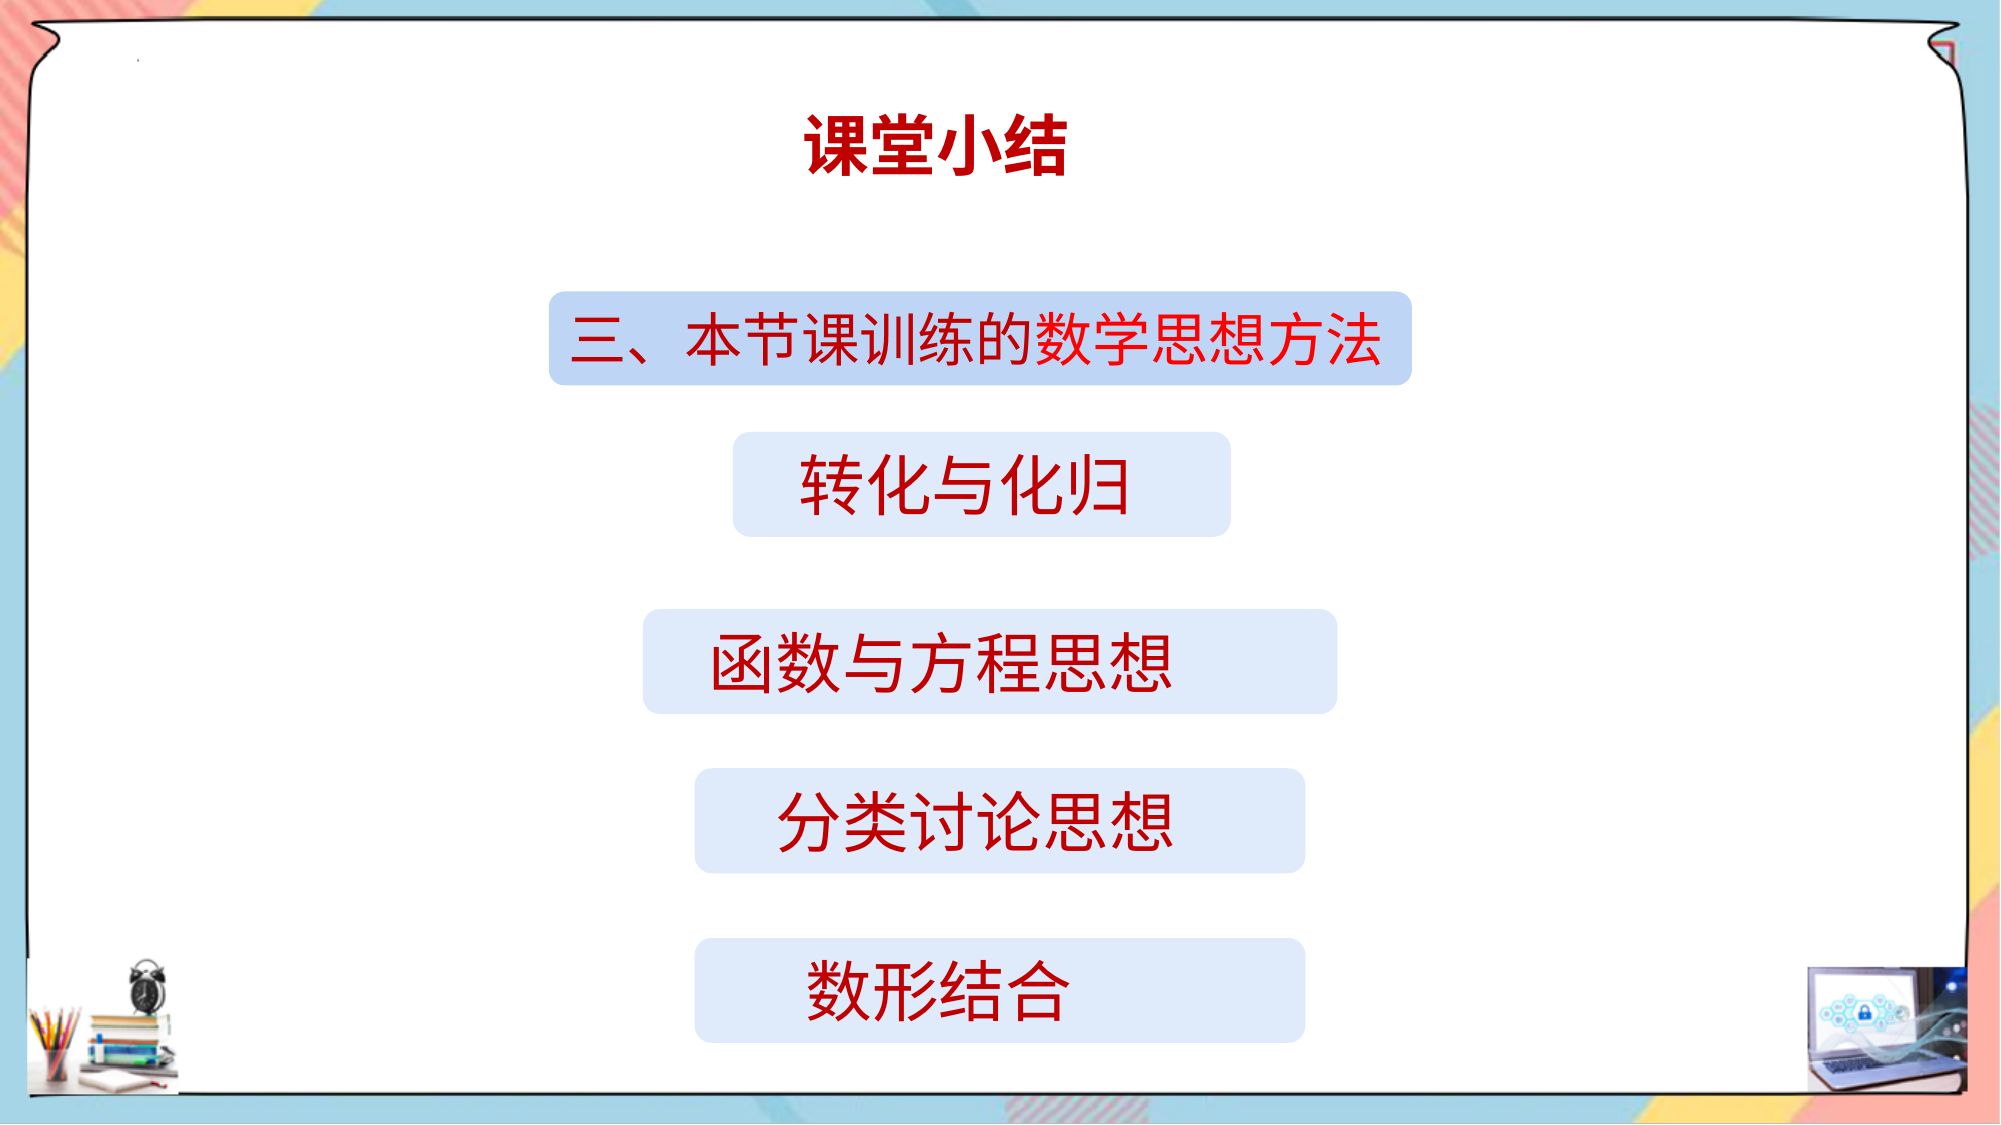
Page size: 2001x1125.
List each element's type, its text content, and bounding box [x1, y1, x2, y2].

text_box 数形结合 [694, 937, 1306, 1043]
text_box 课堂小结 [788, 96, 1097, 192]
text_box 函数与方程思想 [642, 609, 1338, 715]
text_box 三、本节课训练的数学思想方法 [548, 291, 1412, 386]
text_box 转化与化归 [732, 431, 1231, 537]
text_box 分类讨论思想 [694, 768, 1306, 874]
picture [0, 0, 2001, 1125]
